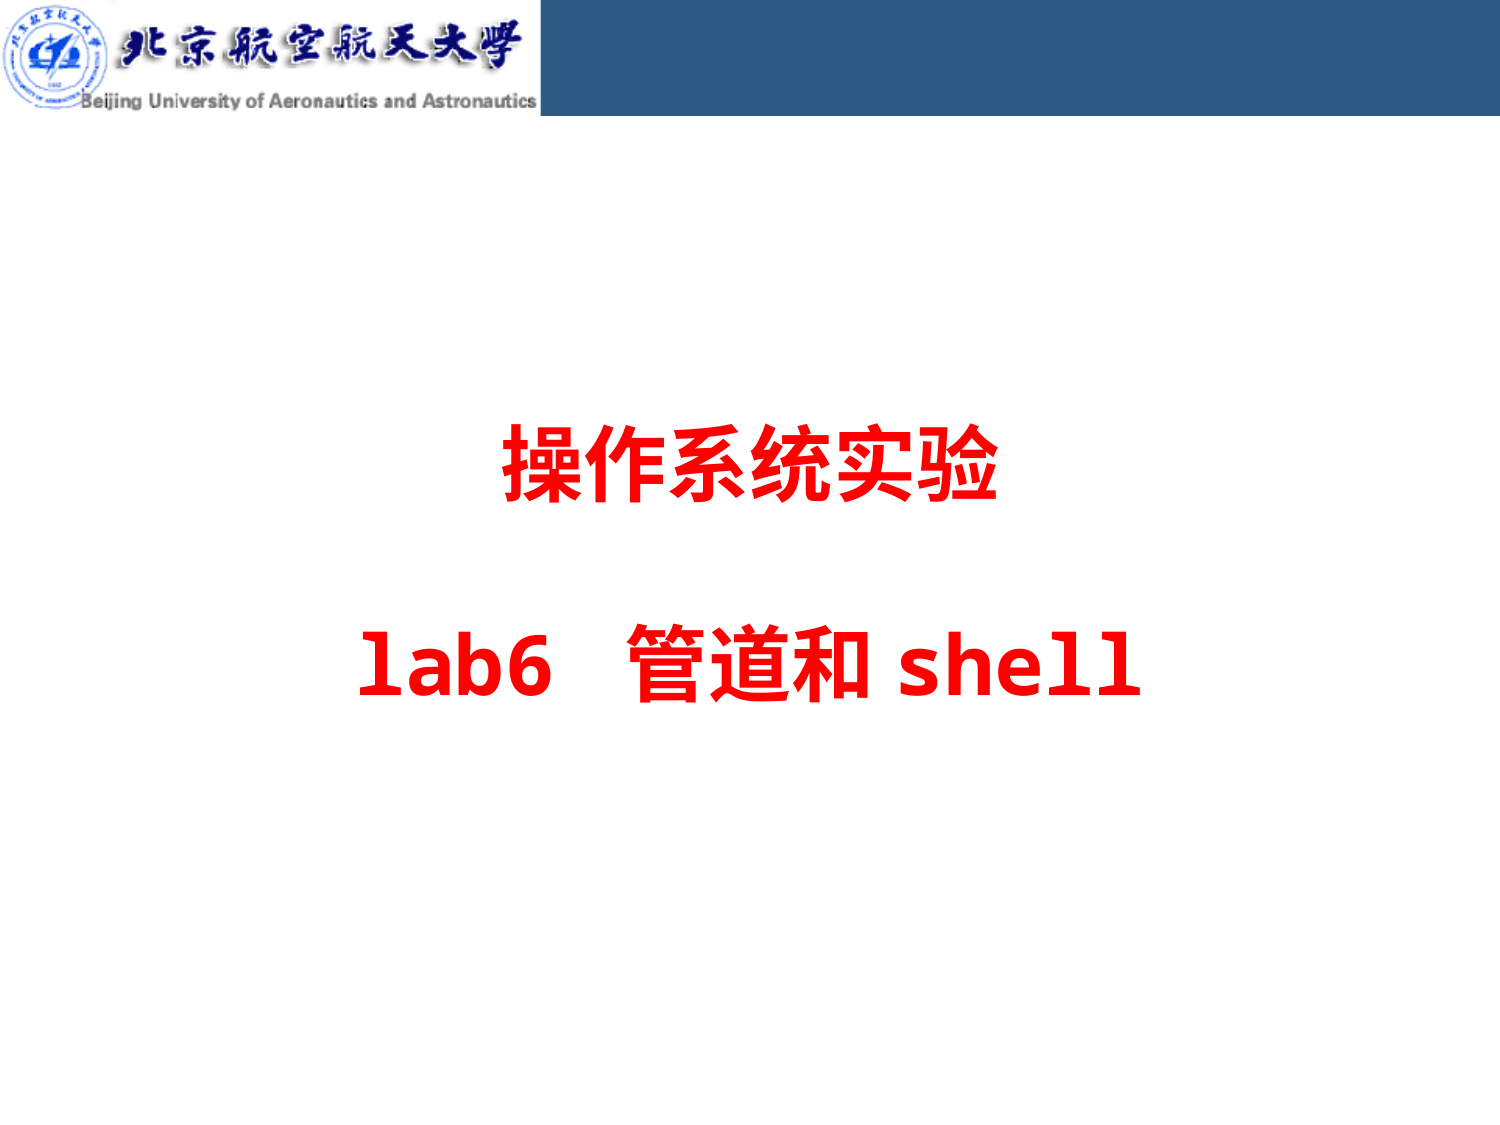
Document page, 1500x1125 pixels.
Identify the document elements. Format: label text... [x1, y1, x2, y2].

title 操作系统实验 lab6 管道和shell [112, 403, 1388, 722]
picture [0, 0, 1500, 116]
